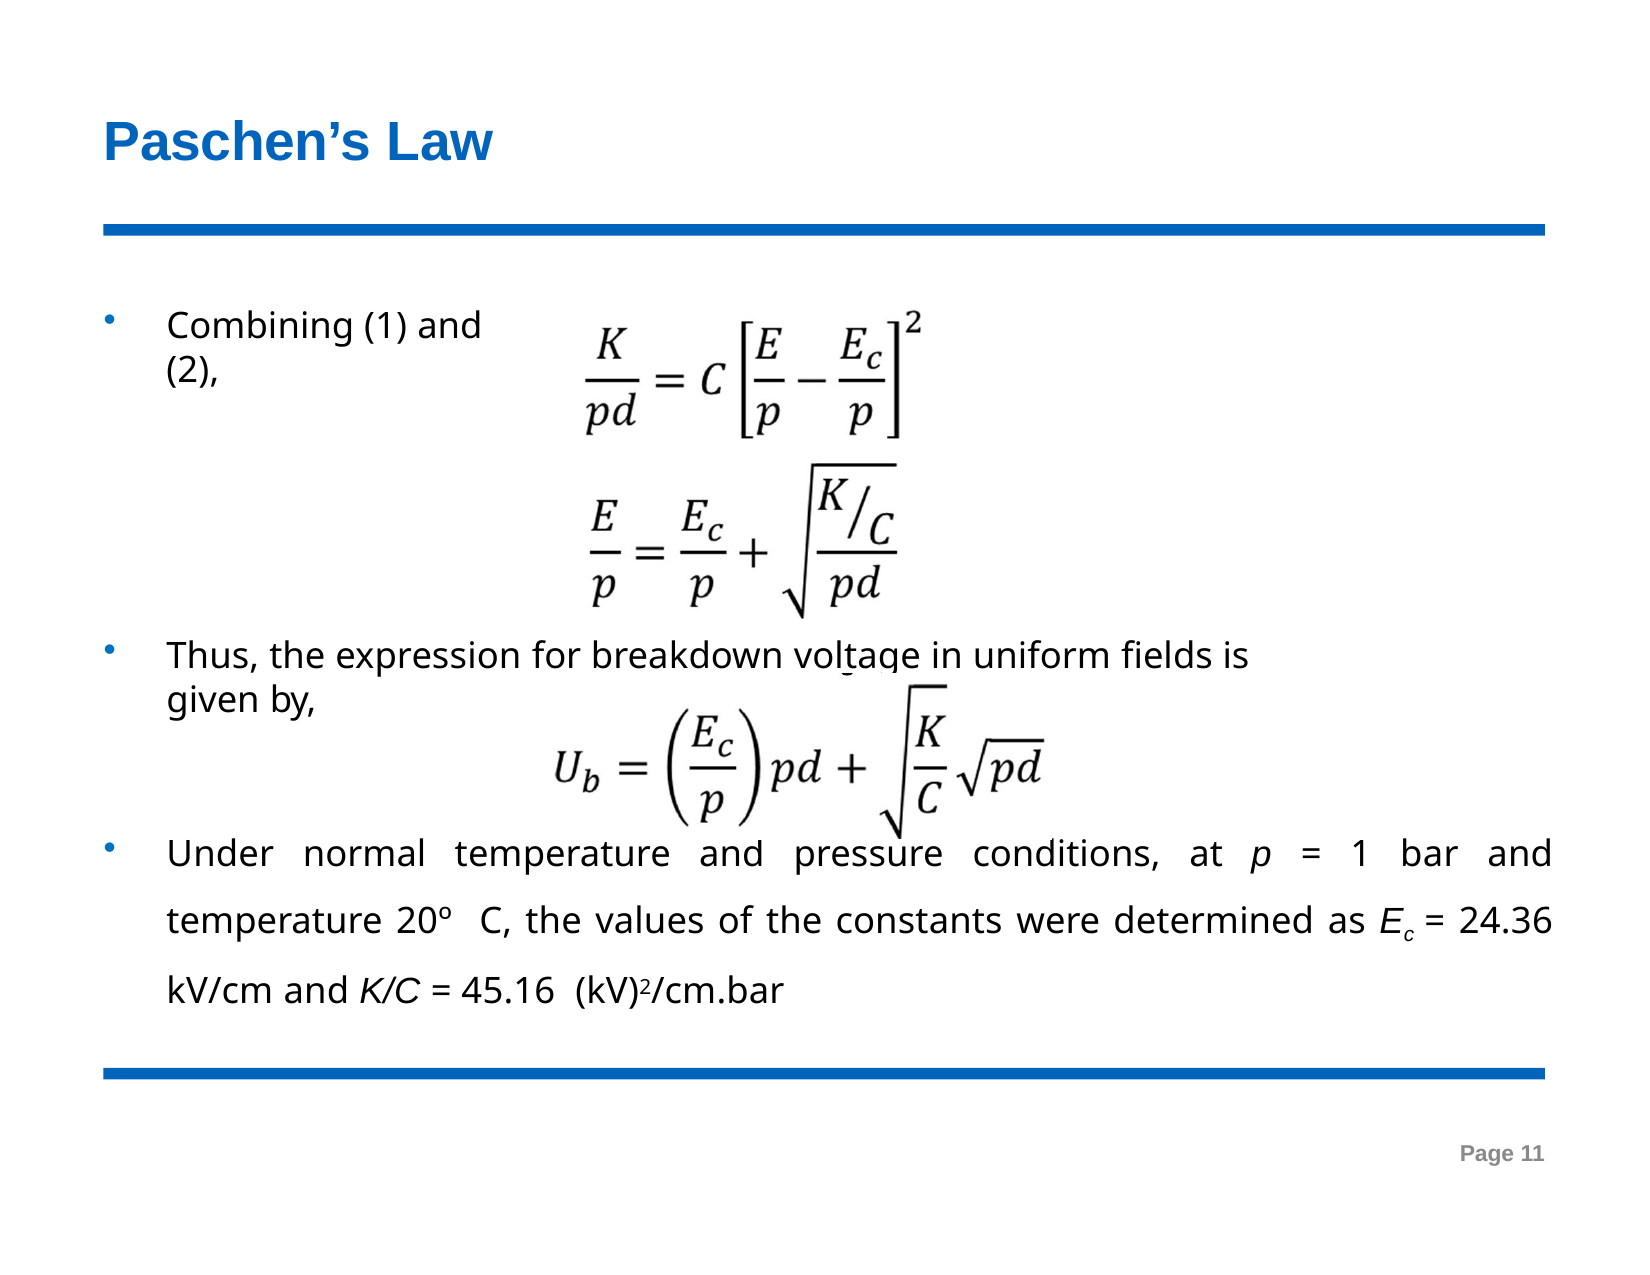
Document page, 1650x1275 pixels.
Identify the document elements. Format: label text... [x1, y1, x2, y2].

text_box Combining (1) and (2), [101, 299, 536, 390]
text_box Thus, the expression for breakdown voltage in uniform fields is given by, [101, 629, 1338, 720]
title Paschen’s Law [101, 103, 498, 299]
slide_number Page 11 [1457, 1138, 1553, 1275]
picture [542, 673, 1052, 840]
text_box Under normal temperature and pressure conditions, at p = 1 bar and temperature 20º C, the values of the constants were determined as Ec = 24.36 kV/cm and K/C = 45.16 (kV)2/cm.bar [97, 805, 1561, 1011]
picture [586, 458, 899, 620]
picture [582, 304, 925, 442]
